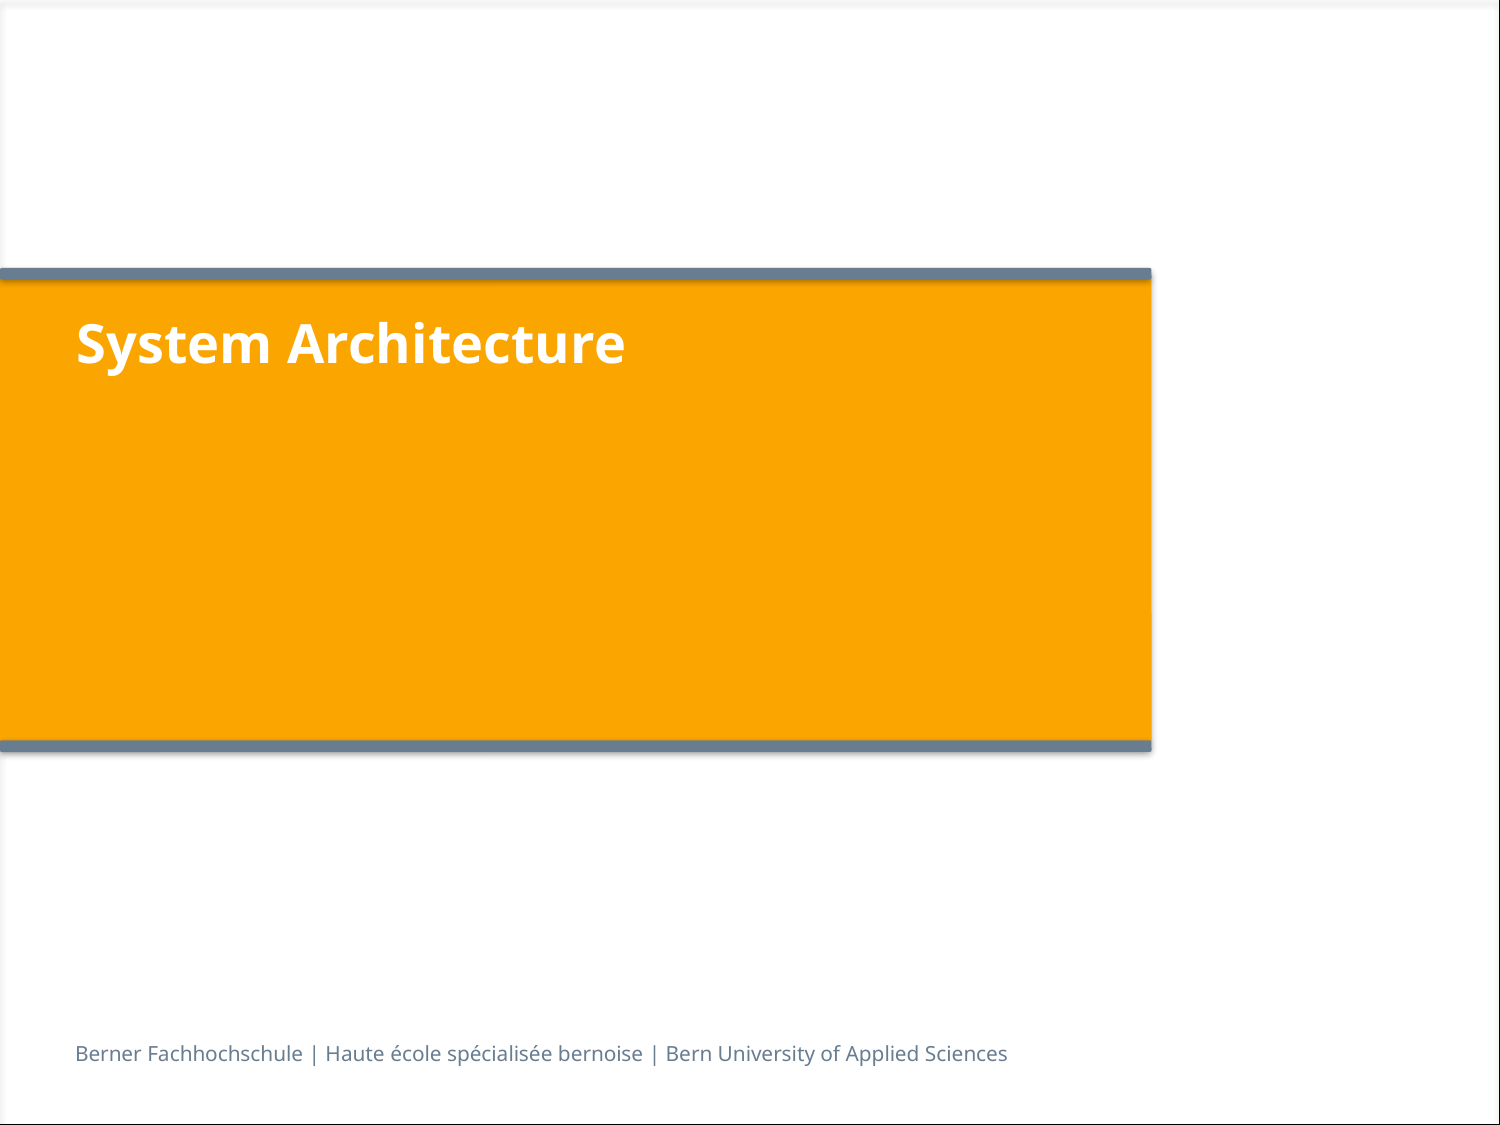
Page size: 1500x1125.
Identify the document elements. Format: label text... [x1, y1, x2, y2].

title System Architecture [76, 301, 1146, 390]
